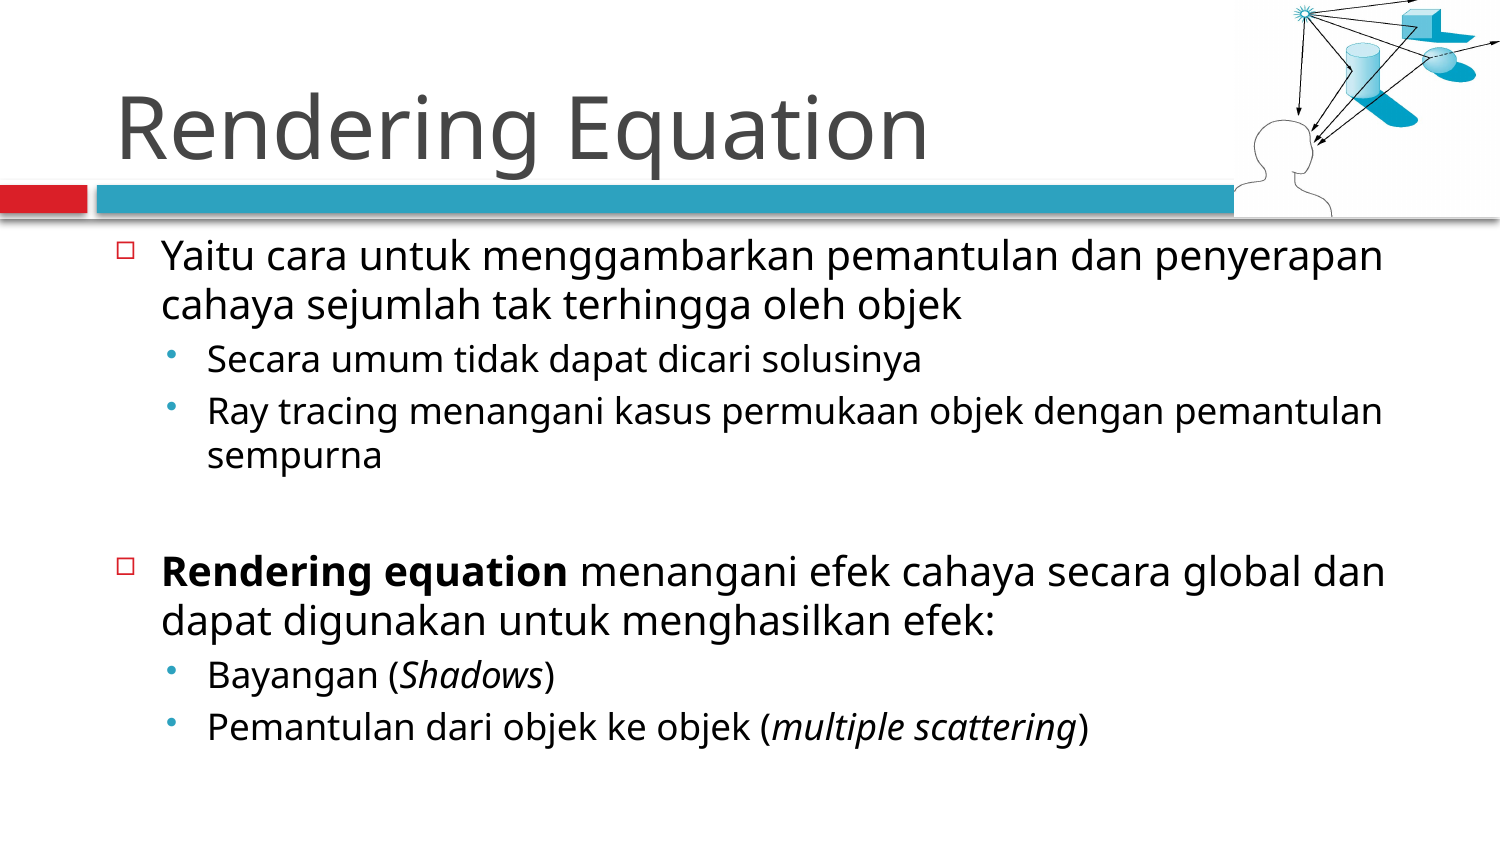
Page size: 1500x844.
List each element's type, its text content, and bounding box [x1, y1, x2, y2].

title Rendering Equation [99, 19, 1228, 185]
list Yaitu cara untuk menggambarkan pemantulan dan penyerapan cahaya sejumlah tak terhingga oleh objek Secara umum tidak dapat dicari solusinya Ray tracing menangani kasus permukaan objek dengan pemantulan sempurna Rendering equation menangani efek cahaya secara global dan dapat digunakan untuk menghasilkan efek: Bayangan (Shadows) Pemantulan dari objek ke objek (multiple scattering) [99, 221, 1438, 760]
picture [1233, 0, 1500, 217]
